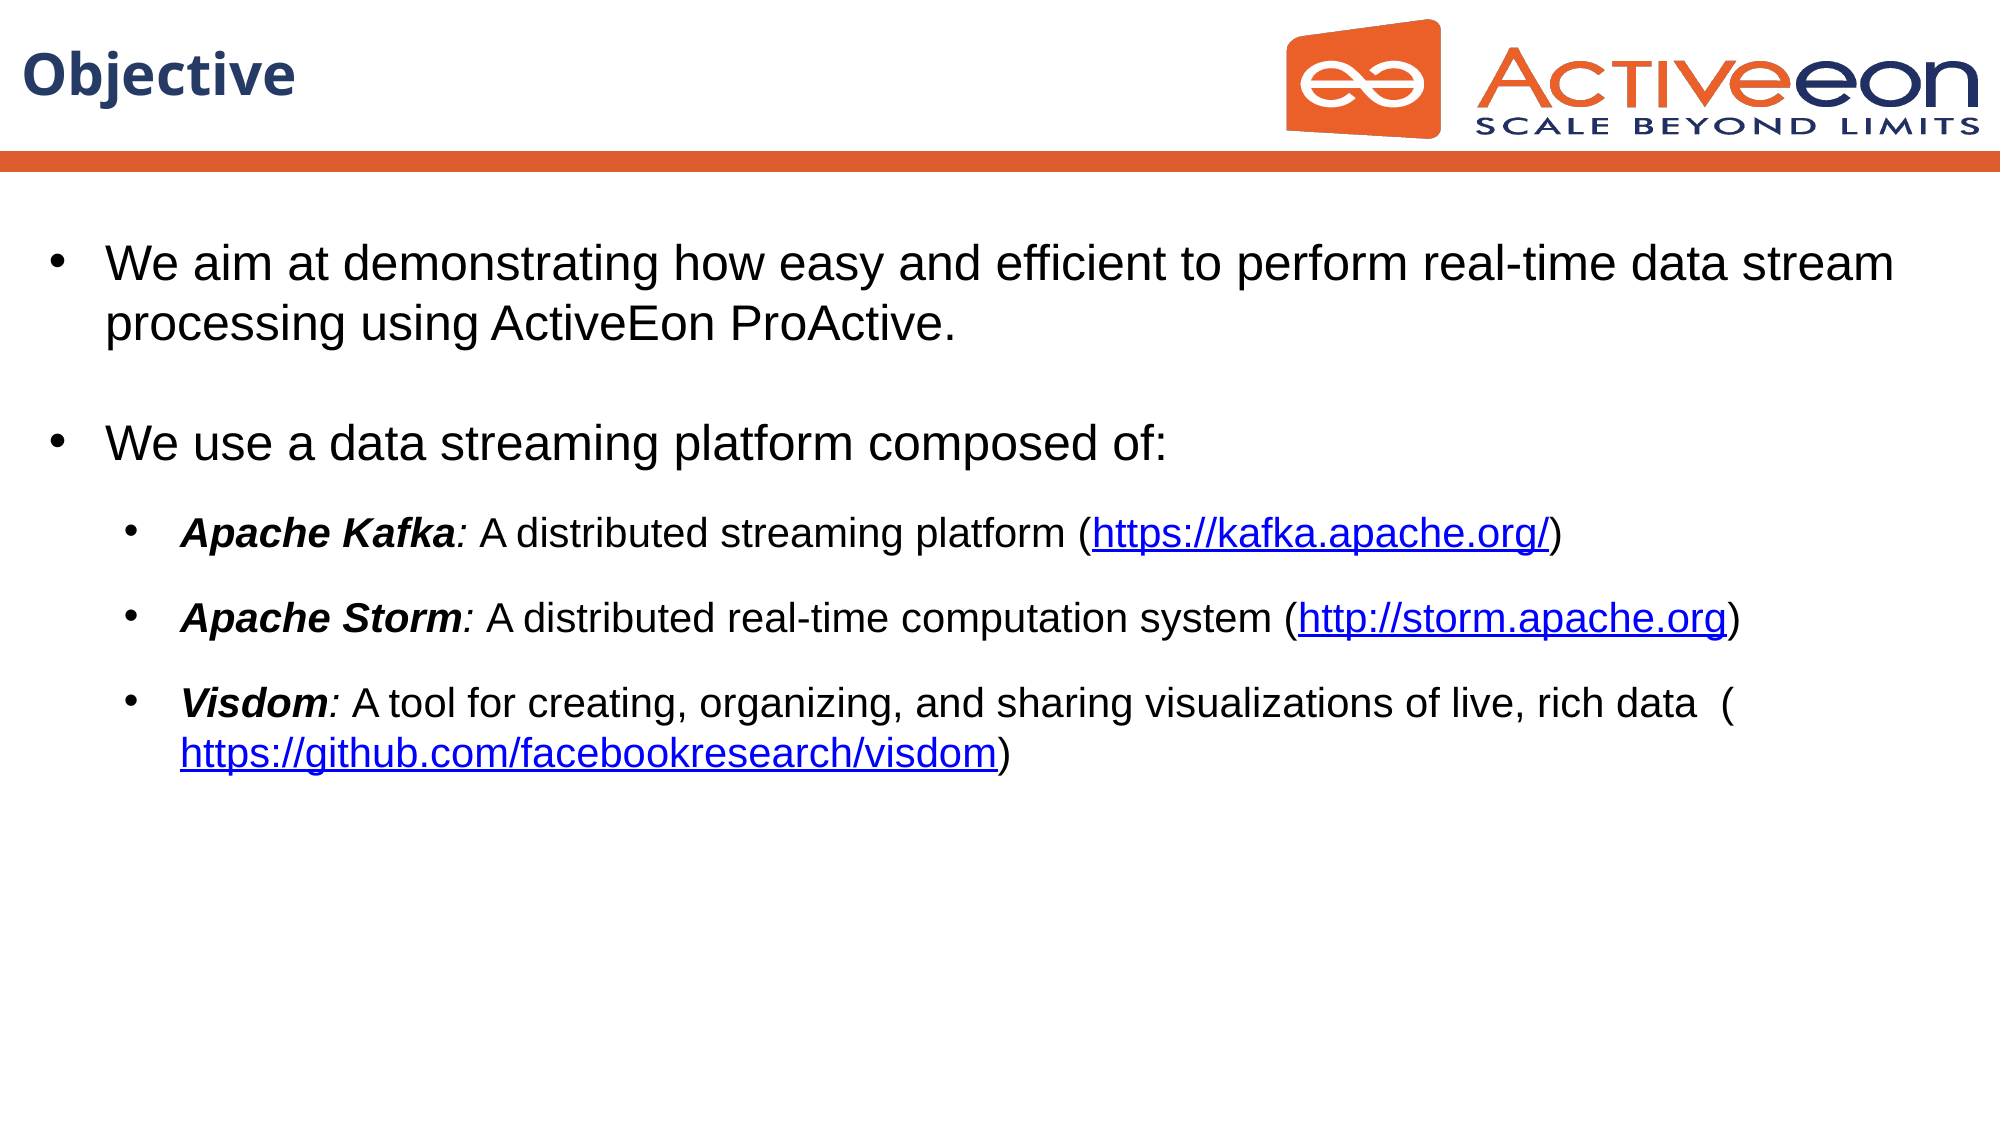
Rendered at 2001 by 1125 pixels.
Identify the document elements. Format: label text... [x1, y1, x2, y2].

title Objective [6, 22, 1179, 148]
picture [1271, 3, 1992, 152]
text_box We aim at demonstrating how easy and efficient to perform real-time data stream processing using ActiveEon ProActive. We use a data streaming platform composed of: Apache Kafka: A distributed streaming platform (https://kafka.apache.org/) Apache Storm: A distributed real-time computation system (http://storm.apache.org) Visdom: A tool for creating, organizing, and sharing visualizations of live, rich data (https://github.com/facebookresearch/visdom) [33, 222, 1963, 789]
